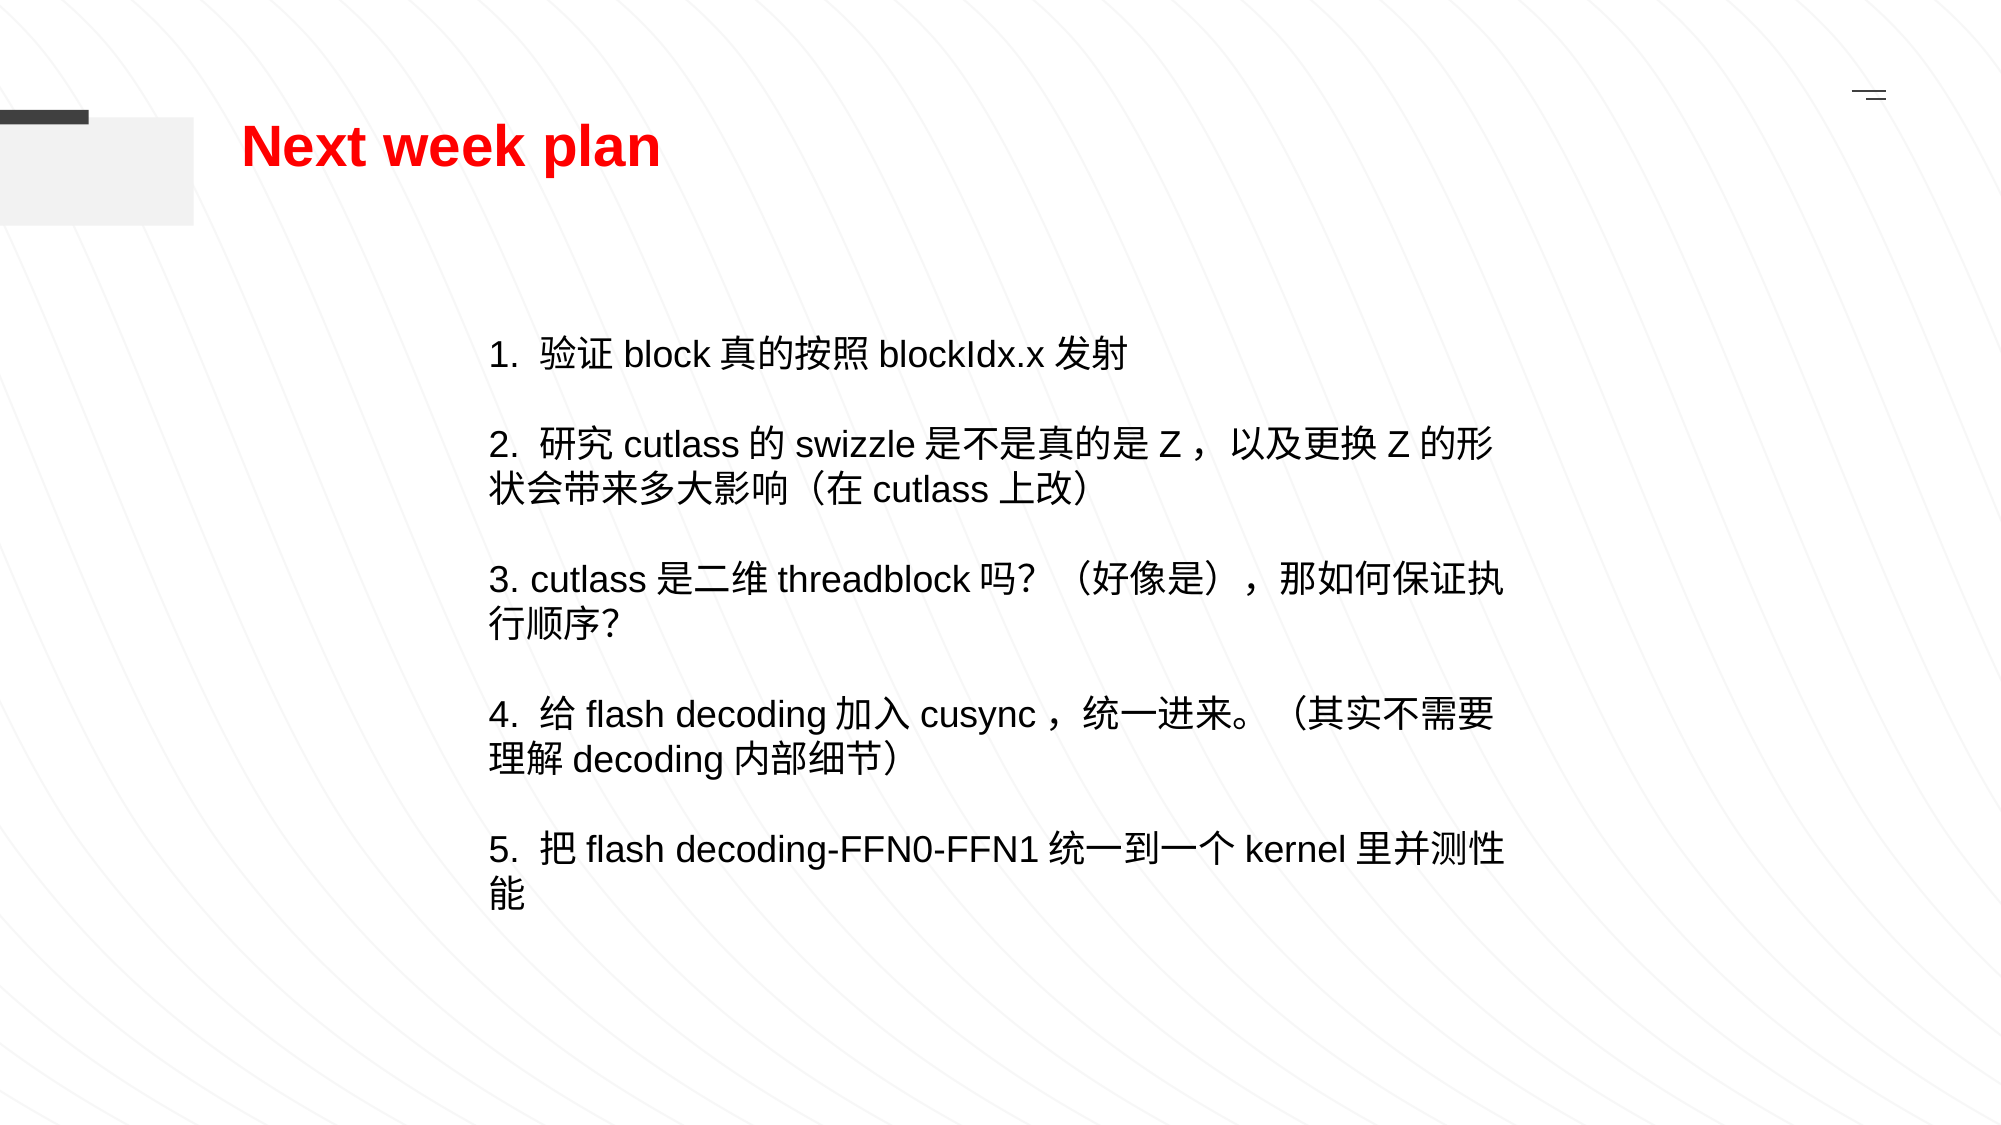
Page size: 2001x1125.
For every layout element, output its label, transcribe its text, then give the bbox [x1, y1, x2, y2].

text_box Next week plan [226, 101, 893, 186]
text_box 1. 验证block真的按照blockIdx.x发射 2. 研究cutlass的swizzle是不是真的是Z，以及更换Z的形状会带来多大影响（在cutlass上改） 3. cutlass是二维threadblock吗？（好像是），那如何保证执行顺序？ 4. 给flash decoding加入cusync，统一进来。（其实不需要理解decoding内部细节） 5. 把flash decoding-FFN0-FFN1统一到一个kernel里并测性能 [473, 322, 1526, 923]
